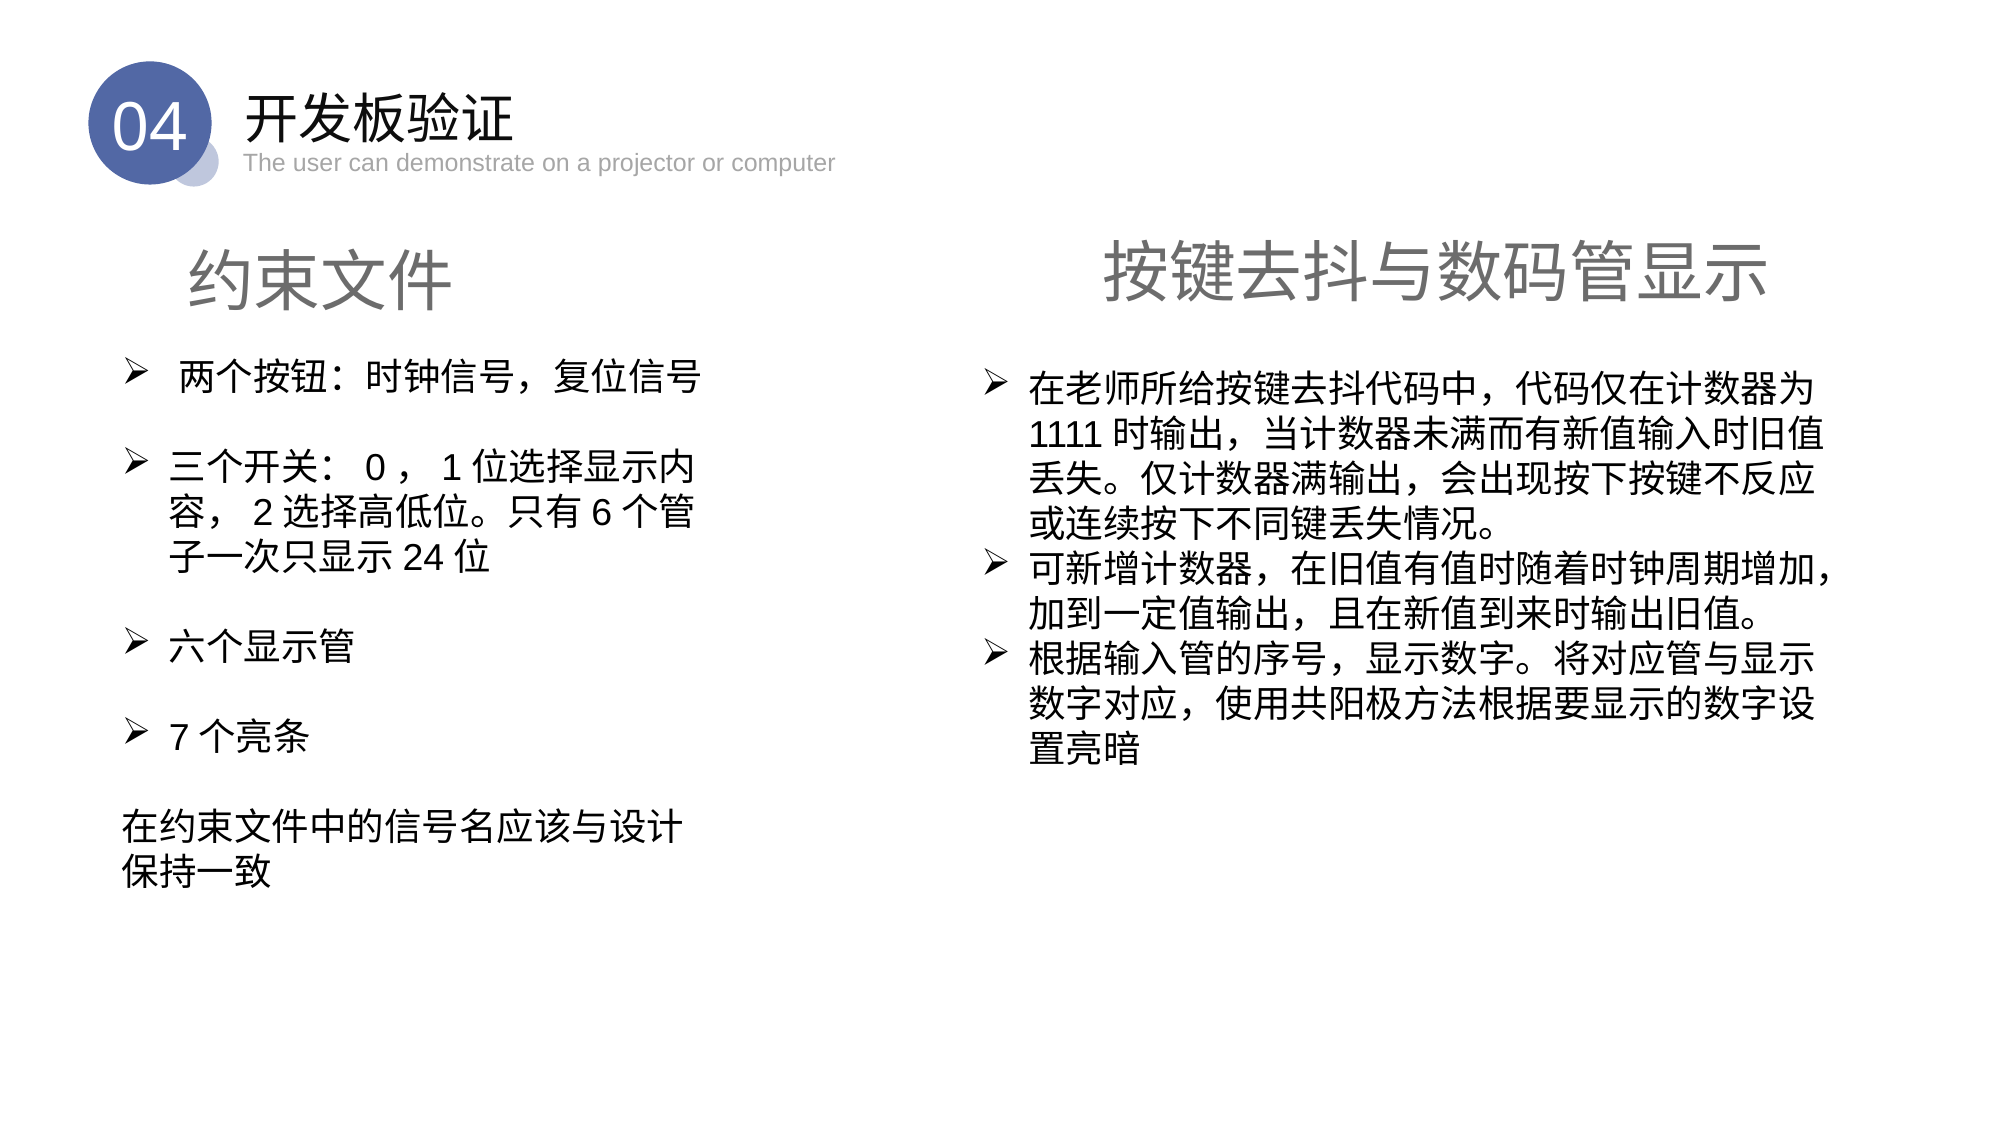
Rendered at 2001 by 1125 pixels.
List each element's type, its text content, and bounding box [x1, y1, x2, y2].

text_box 两个按钮：时钟信号，复位信号 三个开关：0，1位选择显示内容，2选择高低位。只有6个管子一次只显示24位 六个显示管 7个亮条 在约束文件中的信号名应该与设计保持一致 [107, 345, 736, 901]
text_box [977, 345, 1893, 574]
text_box 按键去抖与数码管显示 [916, 229, 1956, 318]
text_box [88, 61, 917, 187]
text_box 在老师所给按键去抖代码中，代码仅在计数器为1111时输出，当计数器未满而有新值输入时旧值丢失。仅计数器满输出，会出现按下按键不反应或连续按下不同键丢失情况。 可新增计数器，在旧值有值时随着时钟周期增加，加到一定值输出，且在新值到来时输出旧值。 根据输入管的序号，显示数字。将对应管与显示数字对应，使用共阳极方法根据要显示的数字设置亮暗 [966, 357, 1868, 822]
text_box 约束文件 [93, 238, 548, 326]
